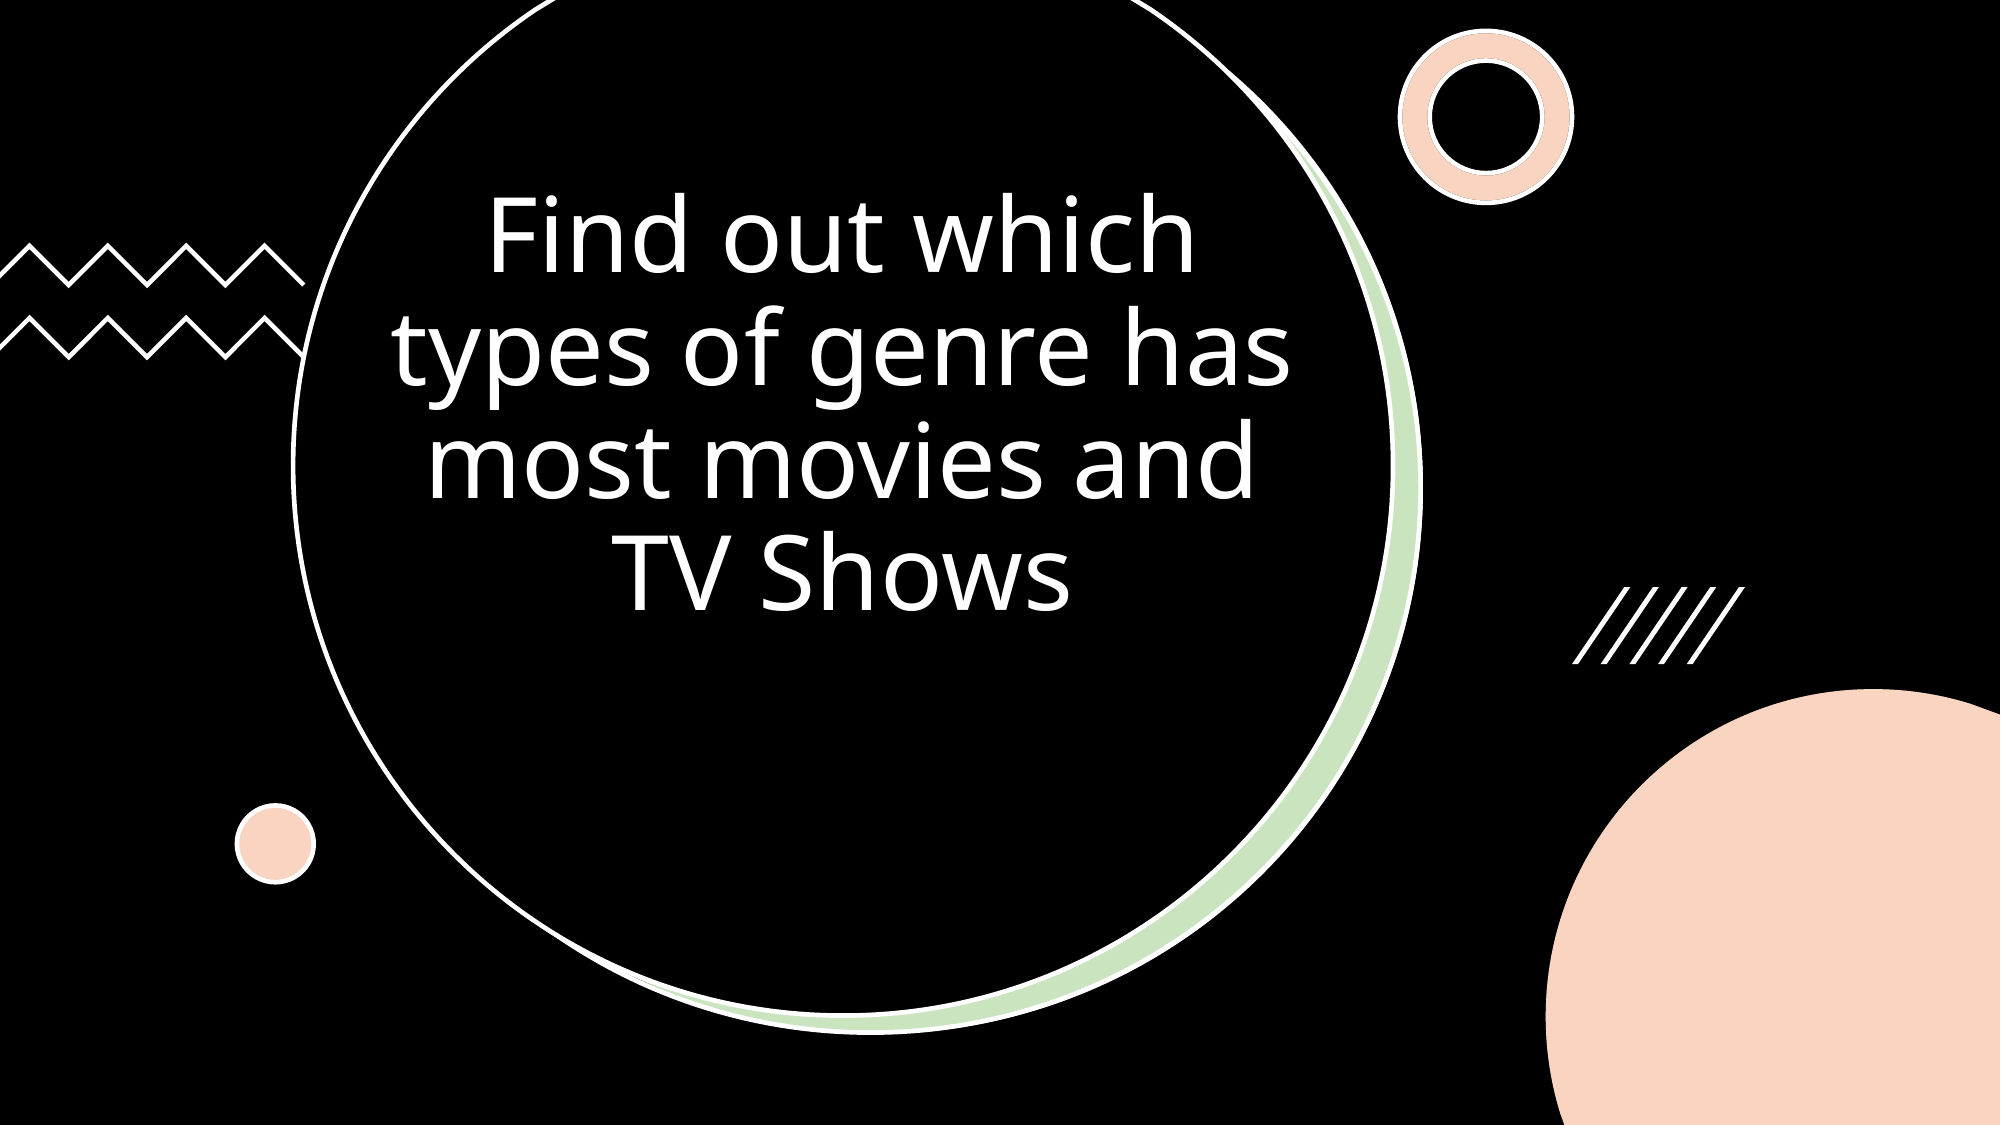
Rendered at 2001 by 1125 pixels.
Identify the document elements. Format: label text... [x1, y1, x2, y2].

text_box [1211, 53, 1305, 146]
title Find out which types of genre has most movies and TV Shows [367, 146, 1317, 641]
text_box [861, 161, 1425, 1036]
text_box [291, 183, 1395, 1018]
text_box [393, 0, 1293, 146]
text_box [1398, 29, 1574, 205]
text_box [1247, 89, 1301, 146]
text_box [1544, 687, 2000, 1125]
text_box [1571, 586, 1746, 665]
text_box [0, 0, 2000, 1125]
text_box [0, 242, 306, 361]
text_box [235, 803, 316, 884]
text_box [565, 167, 1423, 1035]
